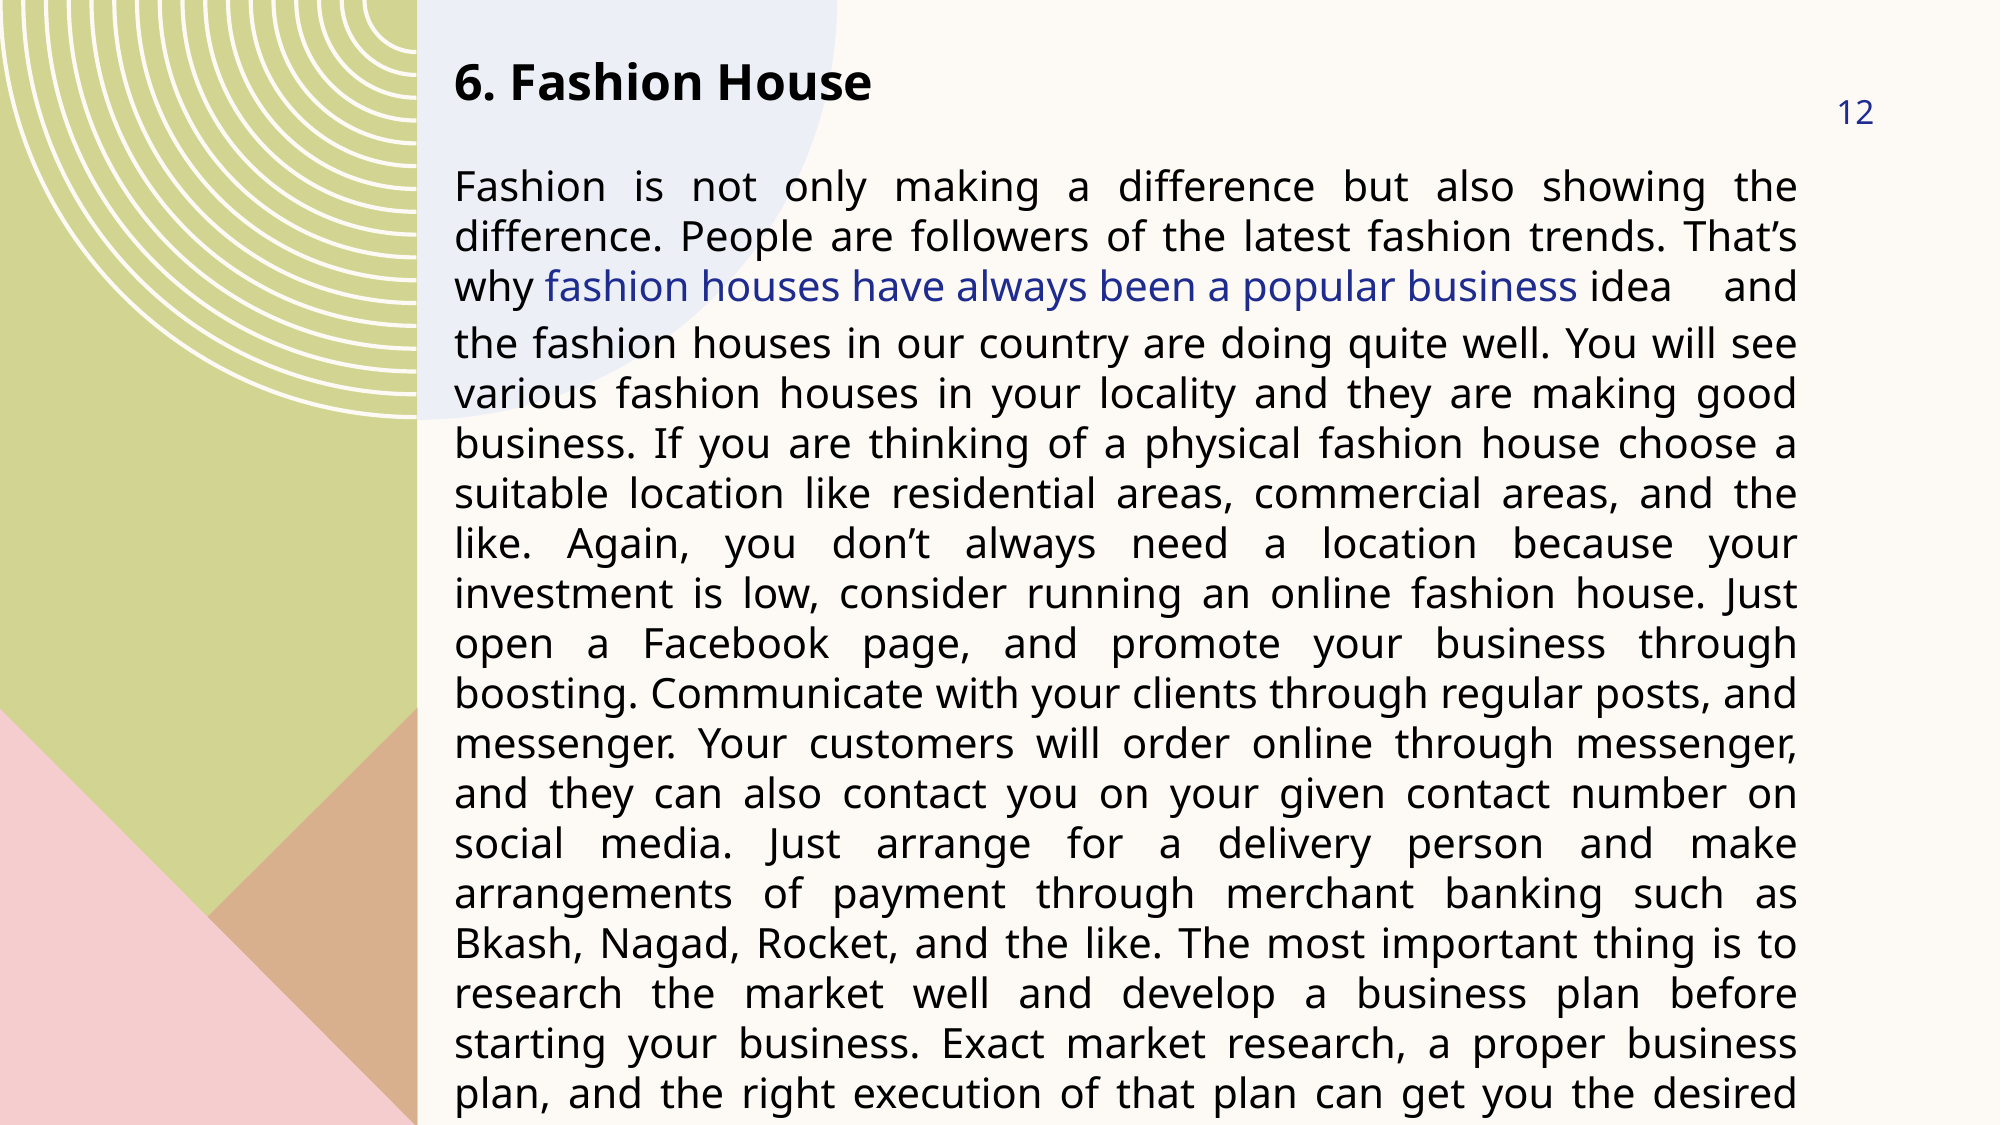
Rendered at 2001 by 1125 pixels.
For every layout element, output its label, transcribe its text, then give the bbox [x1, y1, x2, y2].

text_box Fashion is not only making a difference but also showing the difference. People are followers of the latest fashion trends. That’s why fashion houses have always been a popular business idea and the fashion houses in our country are doing quite well. You will see various fashion houses in your locality and they are making good business. If you are thinking of a physical fashion house choose a suitable location like residential areas, commercial areas, and the like. Again, you don’t always need a location because your investment is low, consider running an online fashion house. Just open a Facebook page, and promote your business through boosting. Communicate with your clients through regular posts, and messenger. Your customers will order online through messenger, and they can also contact you on your given contact number on social media. Just arrange for a delivery person and make arrangements of payment through merchant banking such as Bkash, Nagad, Rocket, and the like. The most important thing is to research the market well and develop a business plan before starting your business. Exact market research, a proper business plan, and the right execution of that plan can get you the desired success. [439, 152, 1814, 1125]
text_box 6. Fashion House [439, 43, 1814, 118]
slide_number 12 [1699, 75, 1875, 153]
